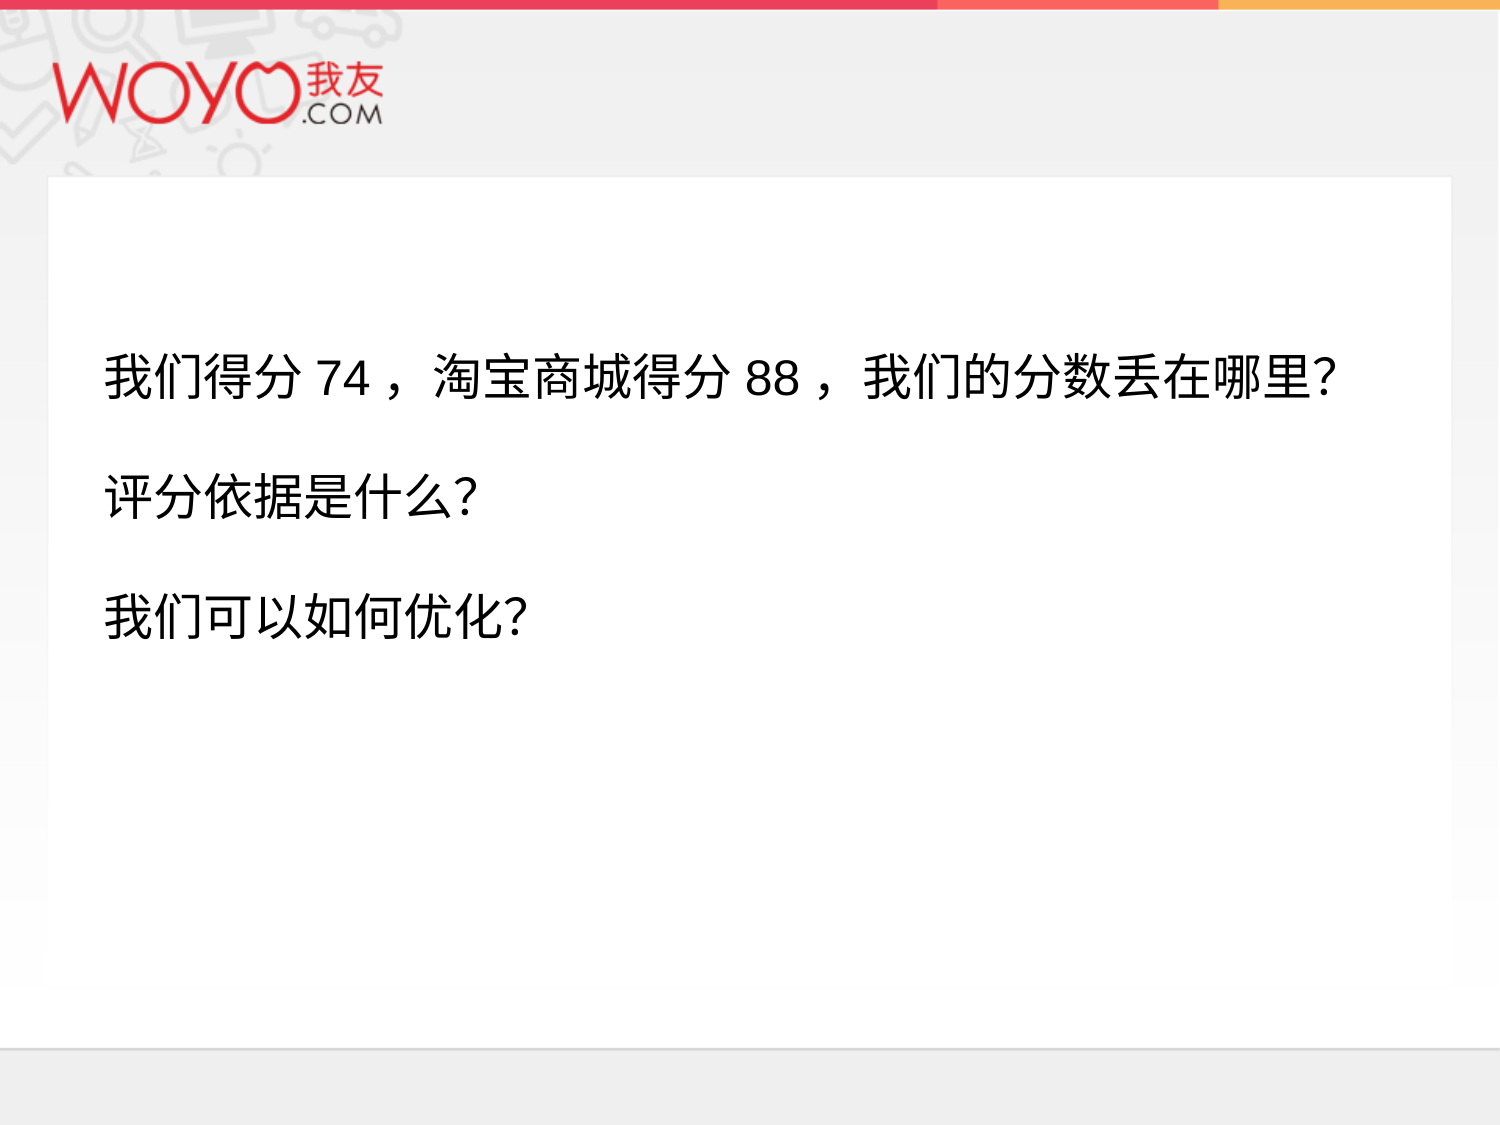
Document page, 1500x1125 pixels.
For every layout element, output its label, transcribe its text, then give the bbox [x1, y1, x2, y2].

picture [0, 0, 1500, 1125]
text_box 我们得分74，淘宝商城得分88，我们的分数丢在哪里？ 评分依据是什么？ 我们可以如何优化？ [88, 338, 1341, 653]
